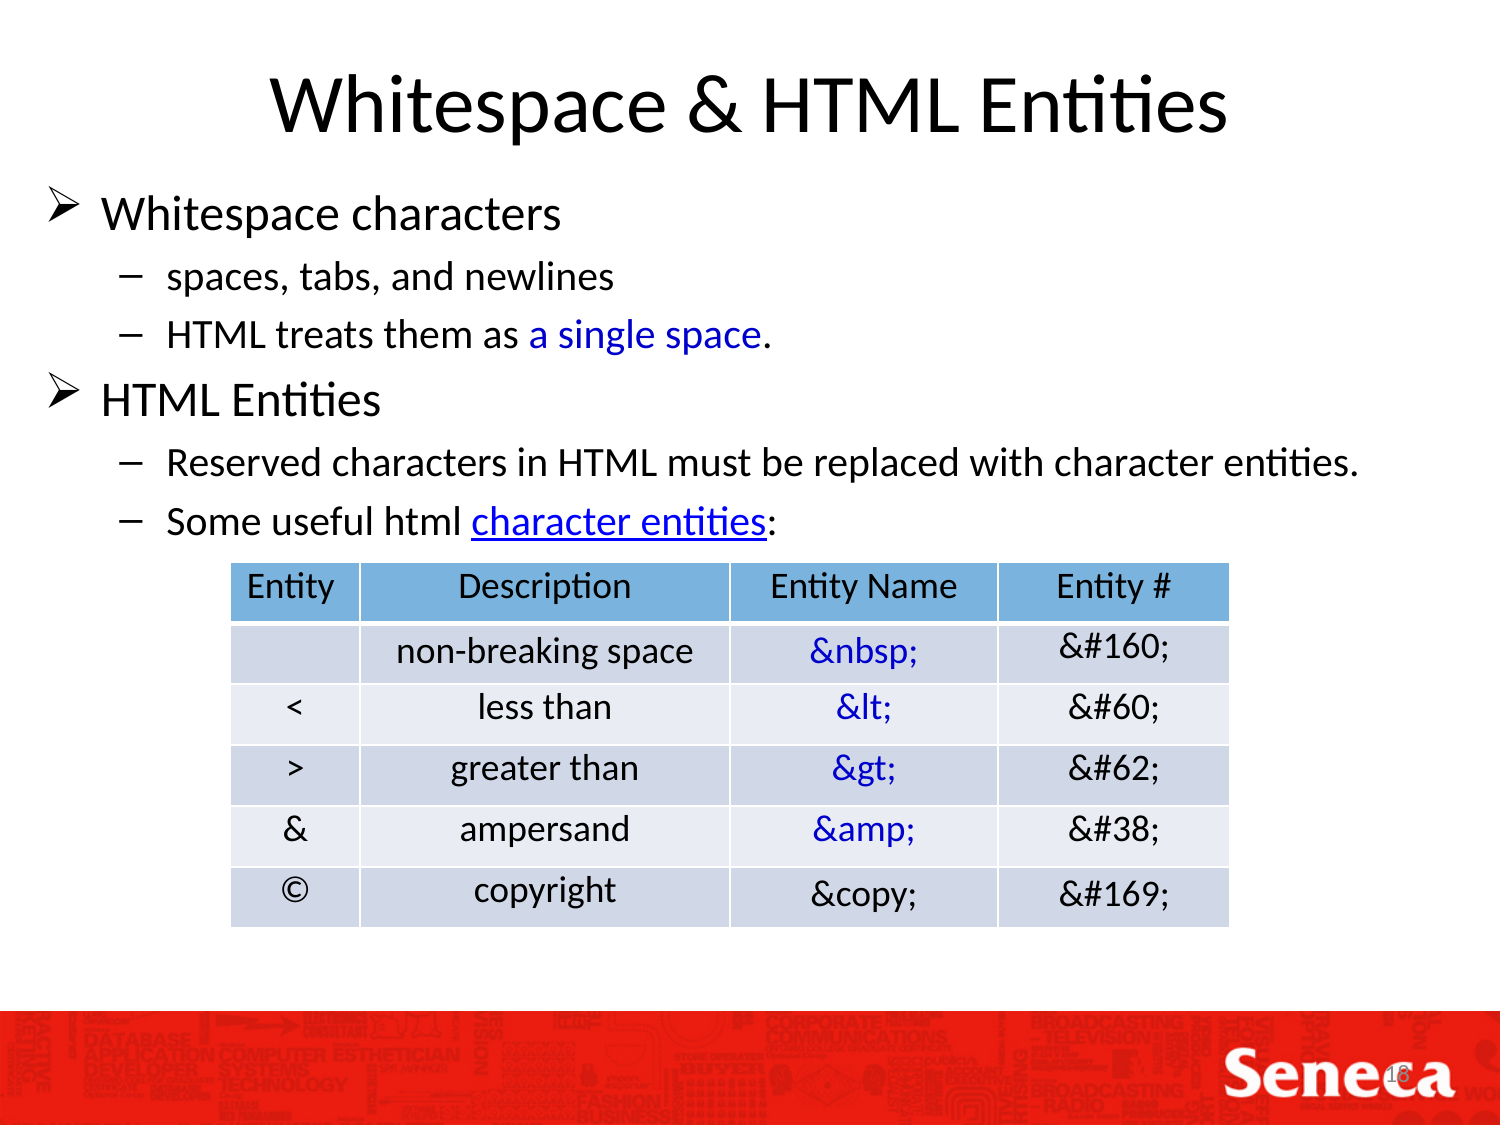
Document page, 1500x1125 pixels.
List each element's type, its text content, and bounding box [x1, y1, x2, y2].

title Whitespace & HTML Entities [49, 37, 1451, 161]
table_cell &#160; [999, 626, 1229, 683]
table_cell less than [361, 685, 729, 744]
table_cell copyright [361, 868, 729, 927]
table_cell [231, 626, 359, 683]
table_cell &#62; [999, 746, 1229, 805]
table_cell &copy; [731, 868, 997, 927]
table_cell &lt; [731, 685, 997, 744]
table_cell &gt; [731, 746, 997, 805]
table_cell &nbsp; [731, 626, 997, 683]
picture [0, 1011, 1500, 1125]
table_cell greater than [361, 746, 729, 805]
table_header Entity Name [731, 563, 997, 621]
table_cell &#60; [999, 685, 1229, 744]
table_header Entity # [999, 563, 1229, 621]
table_header Entity [231, 563, 359, 621]
table_cell © [231, 868, 359, 927]
table_cell & [231, 807, 359, 866]
table_cell ampersand [361, 807, 729, 866]
table_cell non-breaking space [361, 626, 729, 683]
table_cell &#169; [999, 868, 1229, 927]
table_cell &#38; [999, 807, 1229, 866]
table_cell > [231, 746, 359, 805]
table_cell < [231, 685, 359, 744]
slide_number 18 [1074, 1042, 1425, 1103]
table_cell &amp; [731, 807, 997, 866]
list Whitespace characters spaces, tabs, and newlines HTML treats them as a single space. HTML Entities Reserved characters in HTML must be replaced with character entities. Some useful html character entities: [29, 172, 1483, 575]
table_header Description [361, 563, 729, 621]
